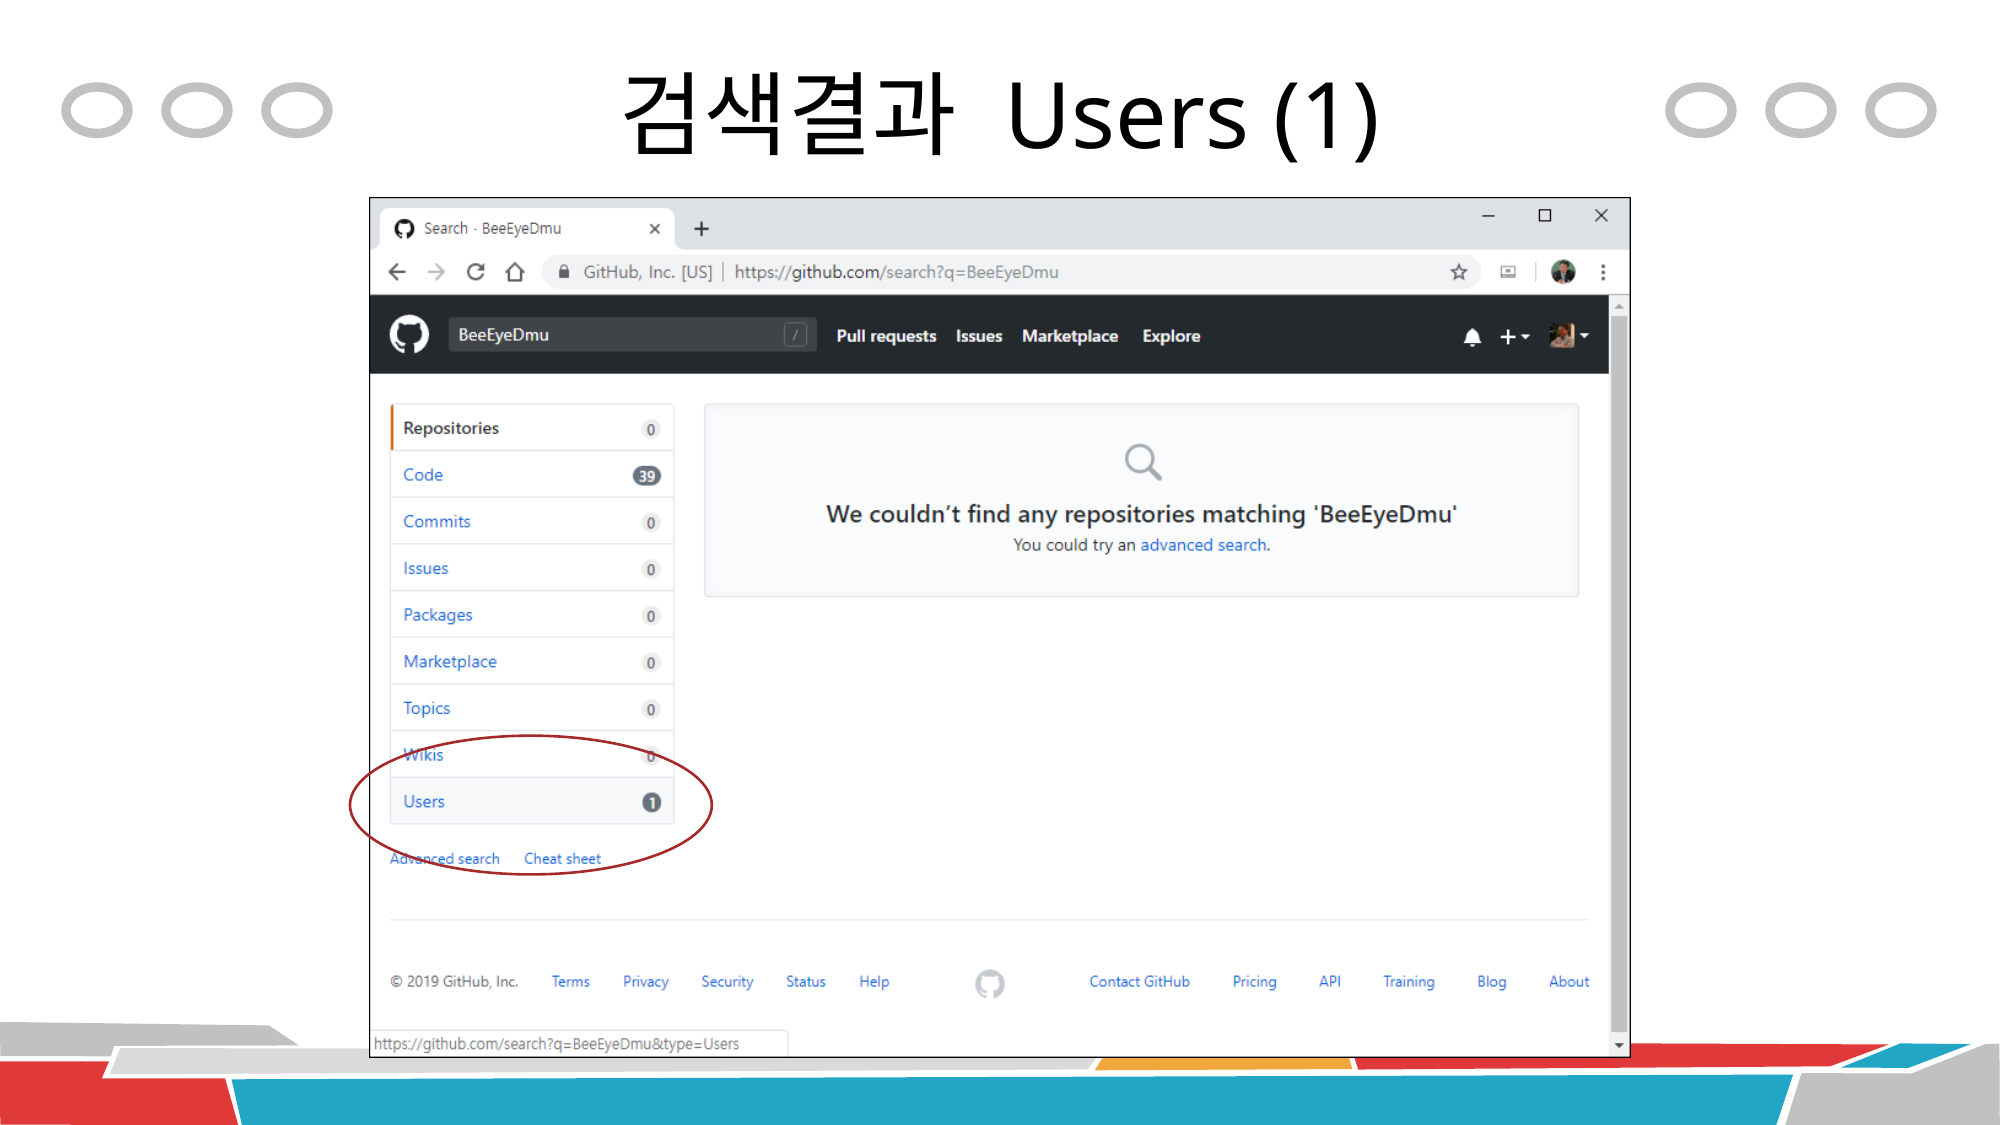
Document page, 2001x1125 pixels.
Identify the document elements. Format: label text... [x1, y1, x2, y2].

title 검색결과 Users (1) [350, 18, 1650, 206]
text_box [348, 773, 368, 837]
picture [368, 197, 1632, 1059]
